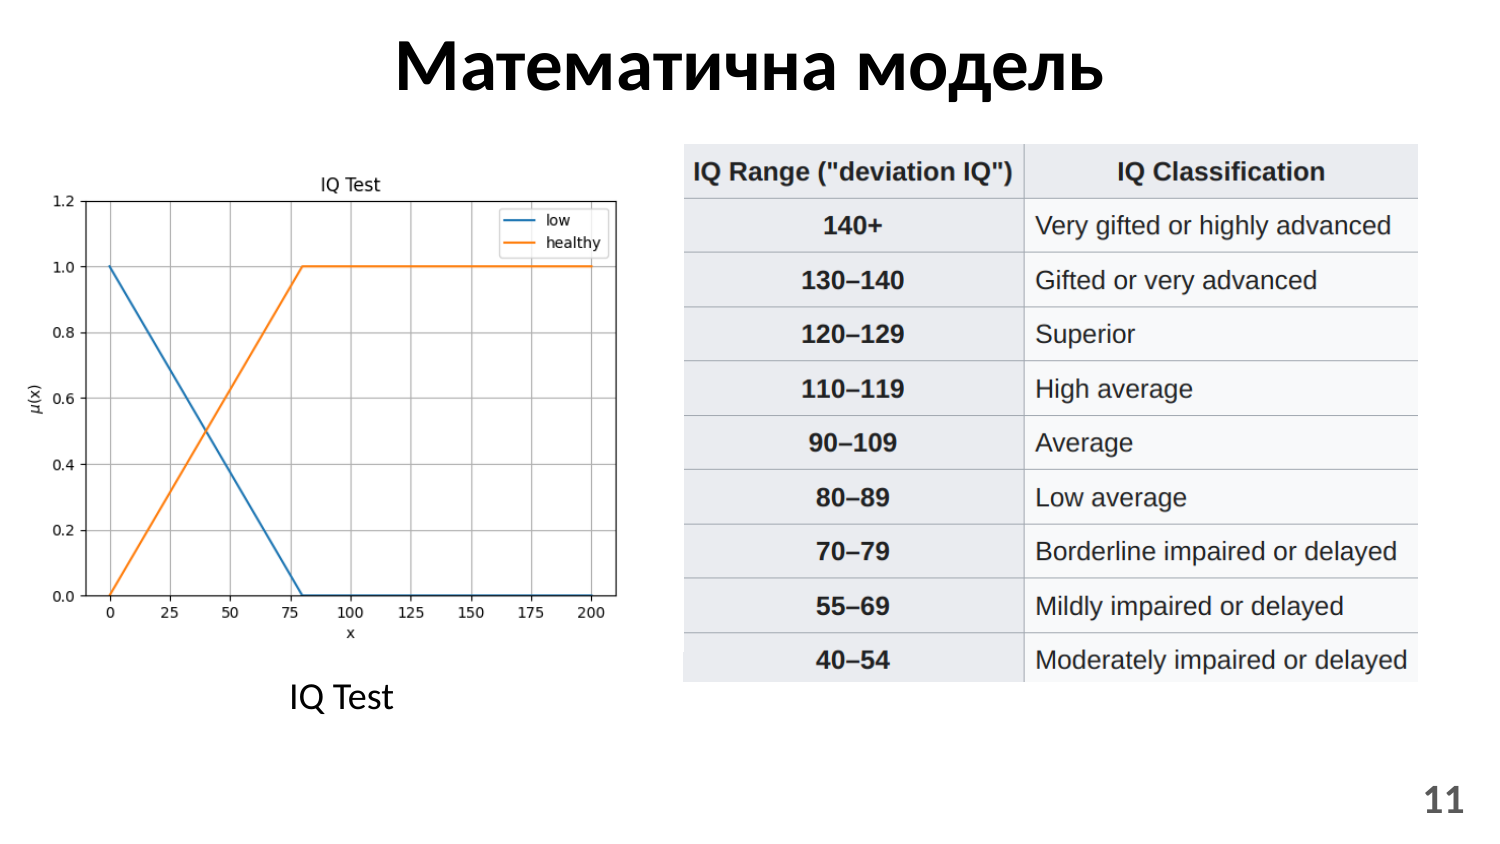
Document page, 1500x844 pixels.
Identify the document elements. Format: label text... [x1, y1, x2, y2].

picture [0, 138, 1419, 683]
list IQ Test [0, 660, 684, 733]
slide_number ‹#› [1389, 764, 1480, 830]
title Математична модель [51, 0, 1449, 116]
